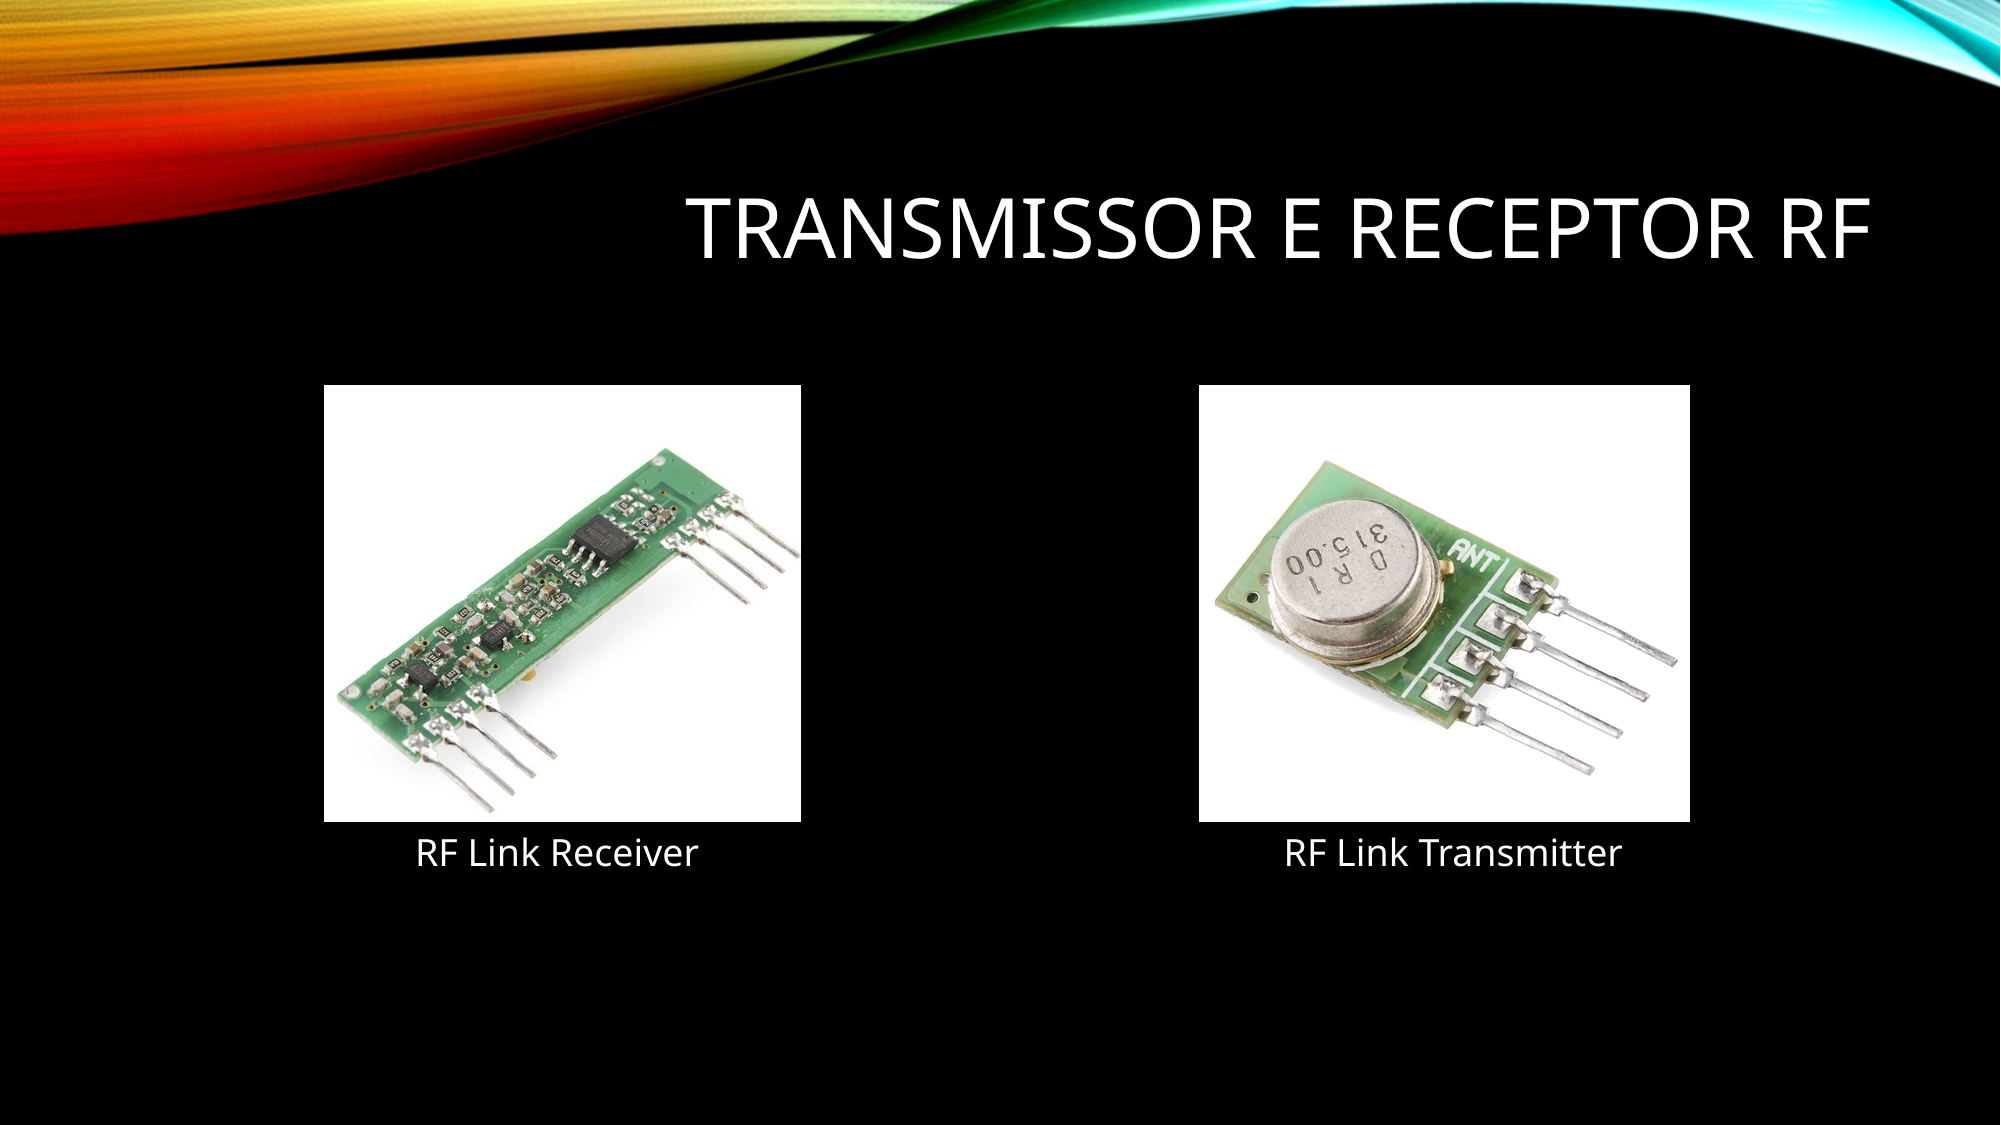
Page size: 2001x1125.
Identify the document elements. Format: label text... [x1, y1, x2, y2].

text_box RF Link Receiver [319, 821, 806, 882]
title Transmissor e receptor RF [474, 125, 1888, 338]
picture [1199, 385, 1690, 822]
picture [0, 0, 2000, 237]
text_box RF Link Transmitter [1199, 821, 1708, 882]
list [323, 385, 801, 822]
